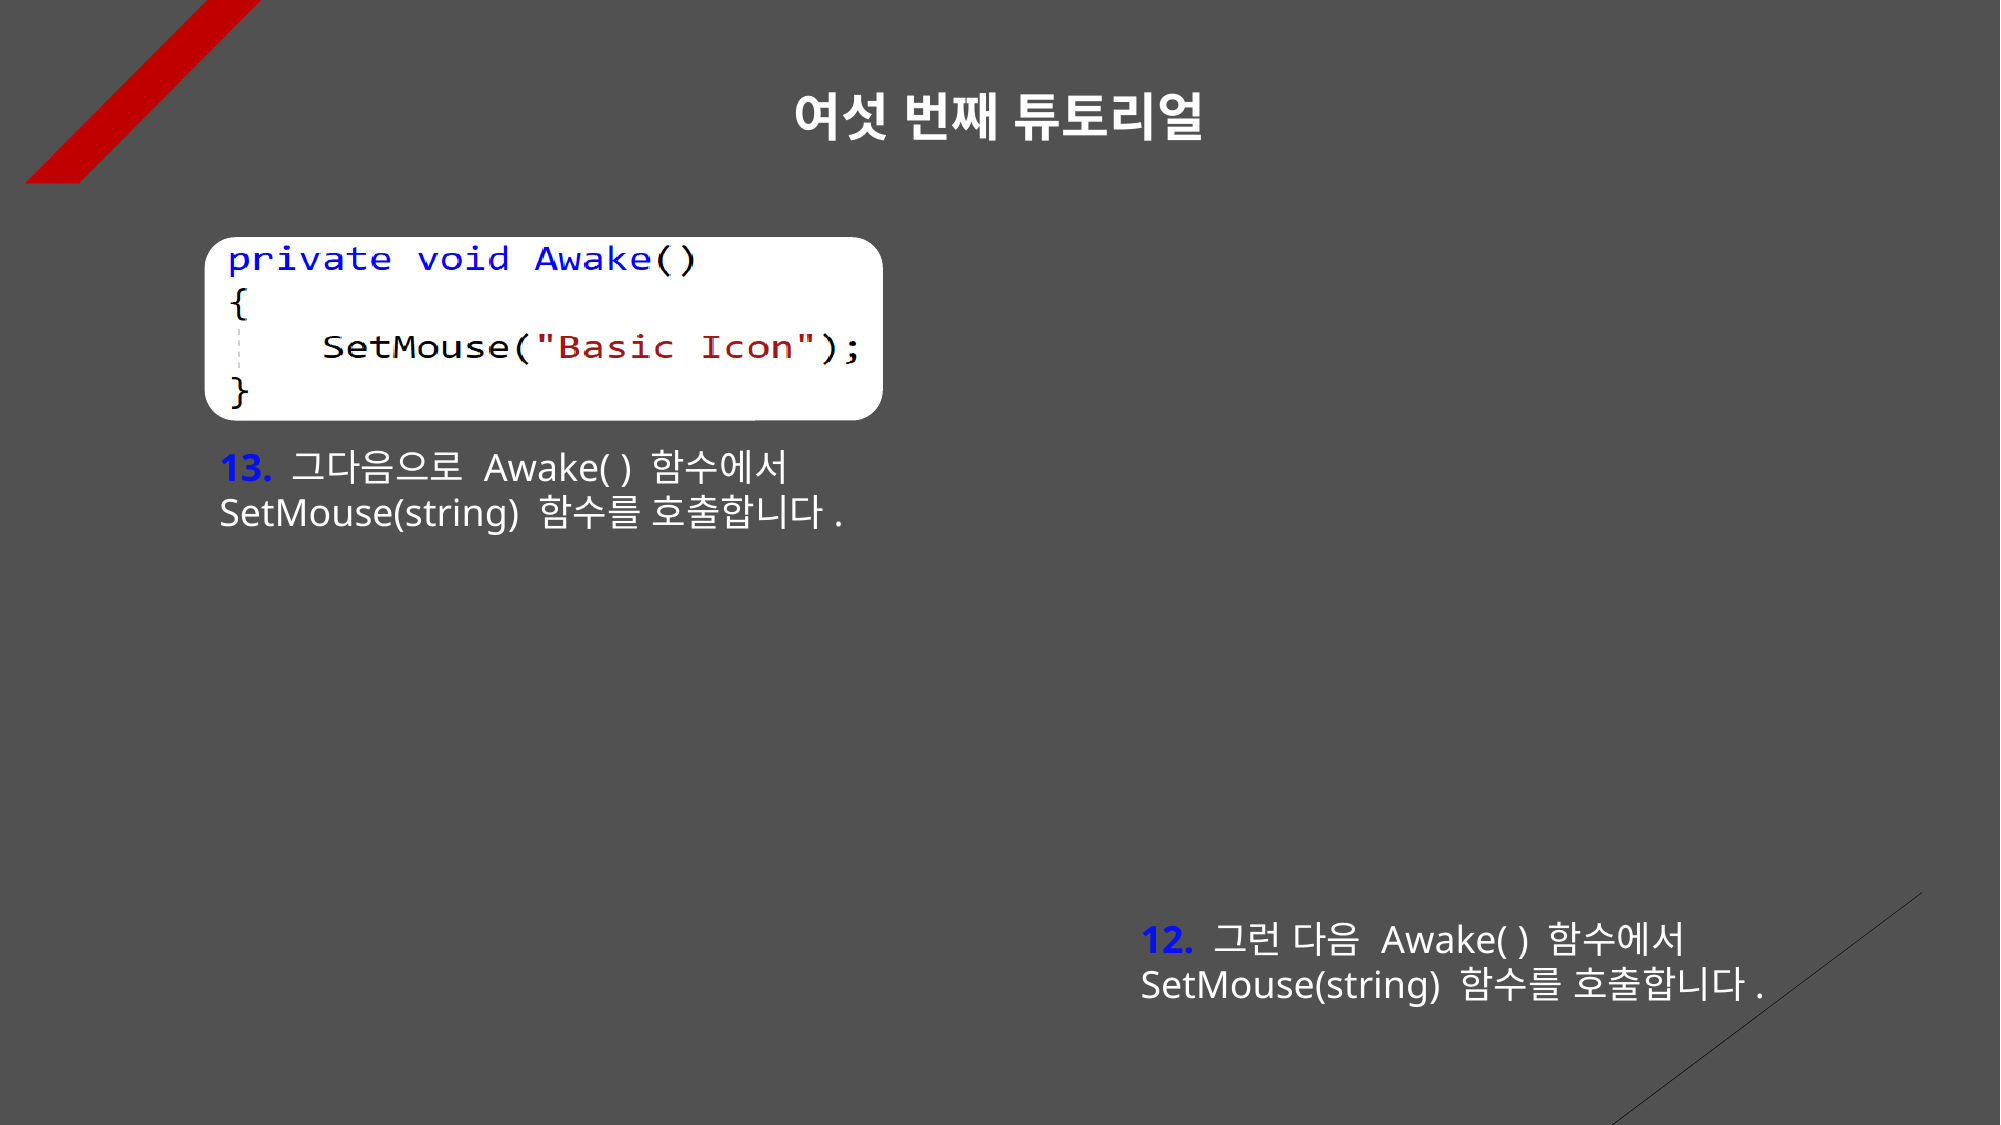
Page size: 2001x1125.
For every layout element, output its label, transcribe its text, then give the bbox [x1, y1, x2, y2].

text_box 여섯 번째 튜토리얼 [726, 76, 1273, 155]
text_box 12. 그런 다음 Awake( ) 함수에서 SetMouse(string) 함수를 호출합니다. [1125, 908, 1806, 1014]
text_box 13. 그다음으로 Awake( ) 함수에서 SetMouse(string) 함수를 호출합니다. [204, 436, 883, 542]
picture [204, 237, 883, 421]
